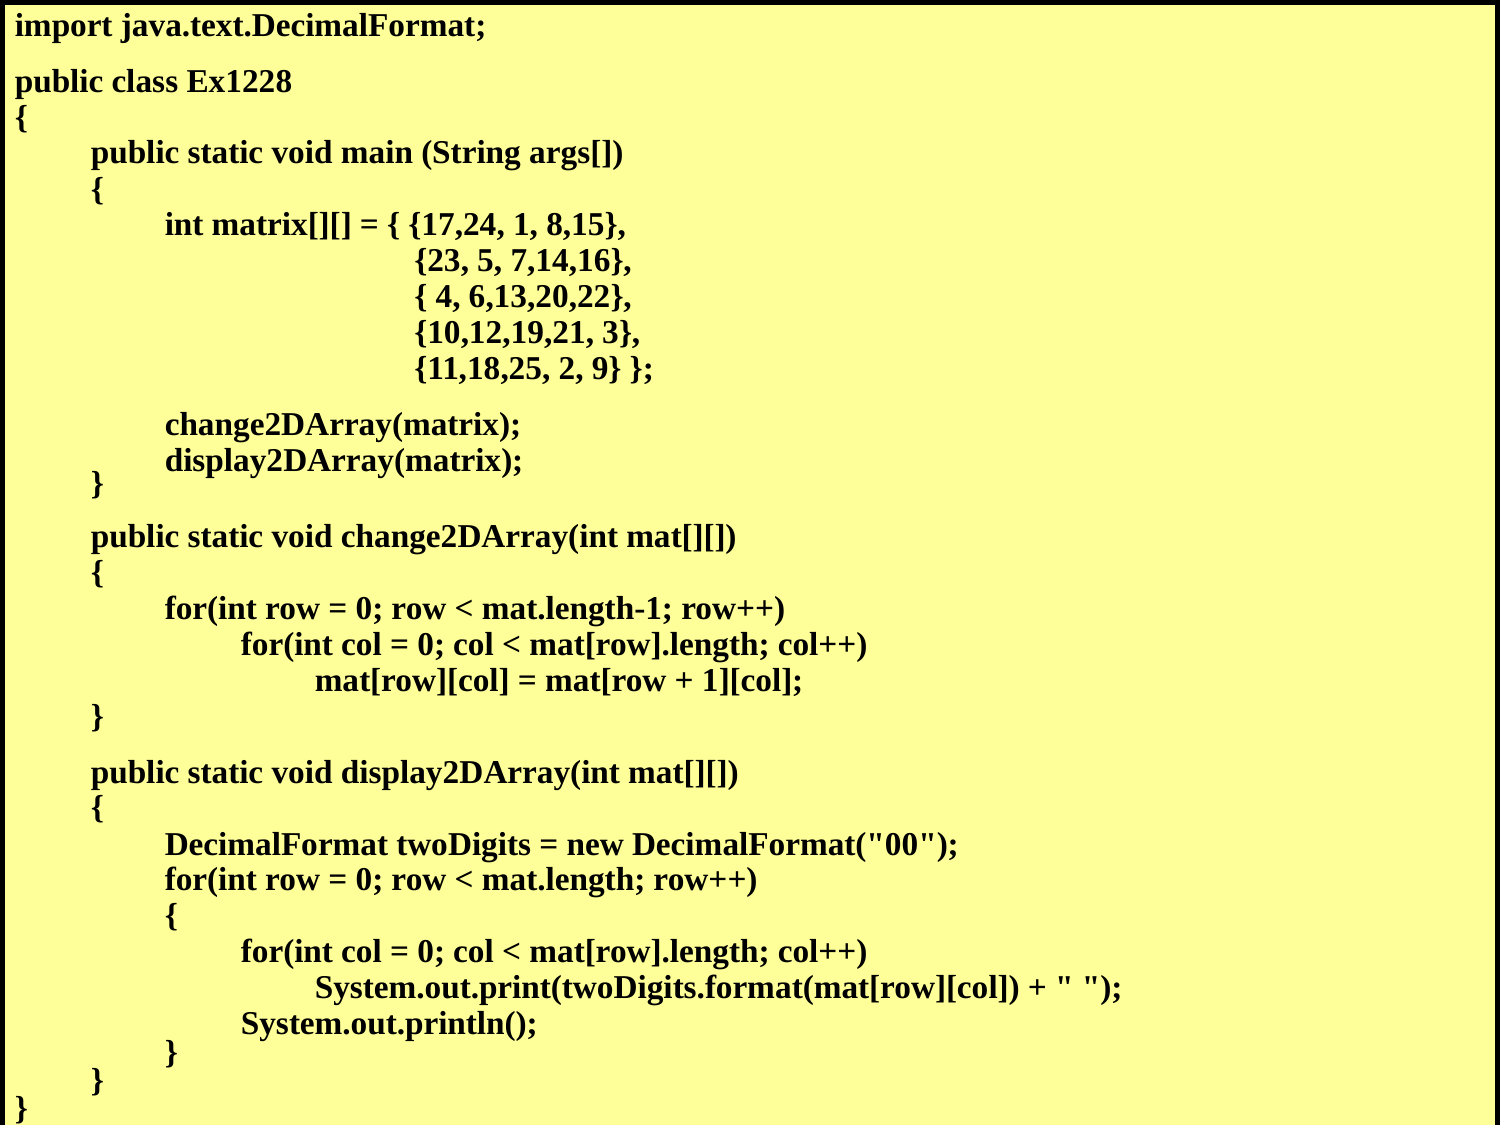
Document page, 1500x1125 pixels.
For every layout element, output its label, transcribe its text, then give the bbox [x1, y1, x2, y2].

text_box import java.text.DecimalFormat; public class Ex1228 { public static void main (String args[]) { int matrix[][] = { {17,24, 1, 8,15}, {23, 5, 7,14,16}, { 4, 6,13,20,22}, {10,12,19,21, 3}, {11,18,25, 2, 9} }; change2DArray(matrix); display2DArray(matrix); } public static void change2DArray(int mat[][]) { for(int row = 0; row < mat.length-1; row++) for(int col = 0; col < mat[row].length; col++) mat[row][col] = mat[row + 1][col]; } public static void display2DArray(int mat[][]) { DecimalFormat twoDigits = new DecimalFormat("00"); for(int row = 0; row < mat.length; row++) { for(int col = 0; col < mat[row].length; col++) System.out.print(twoDigits.format(mat[row][col]) + " "); System.out.println(); } } } [0, 0, 1500, 1125]
